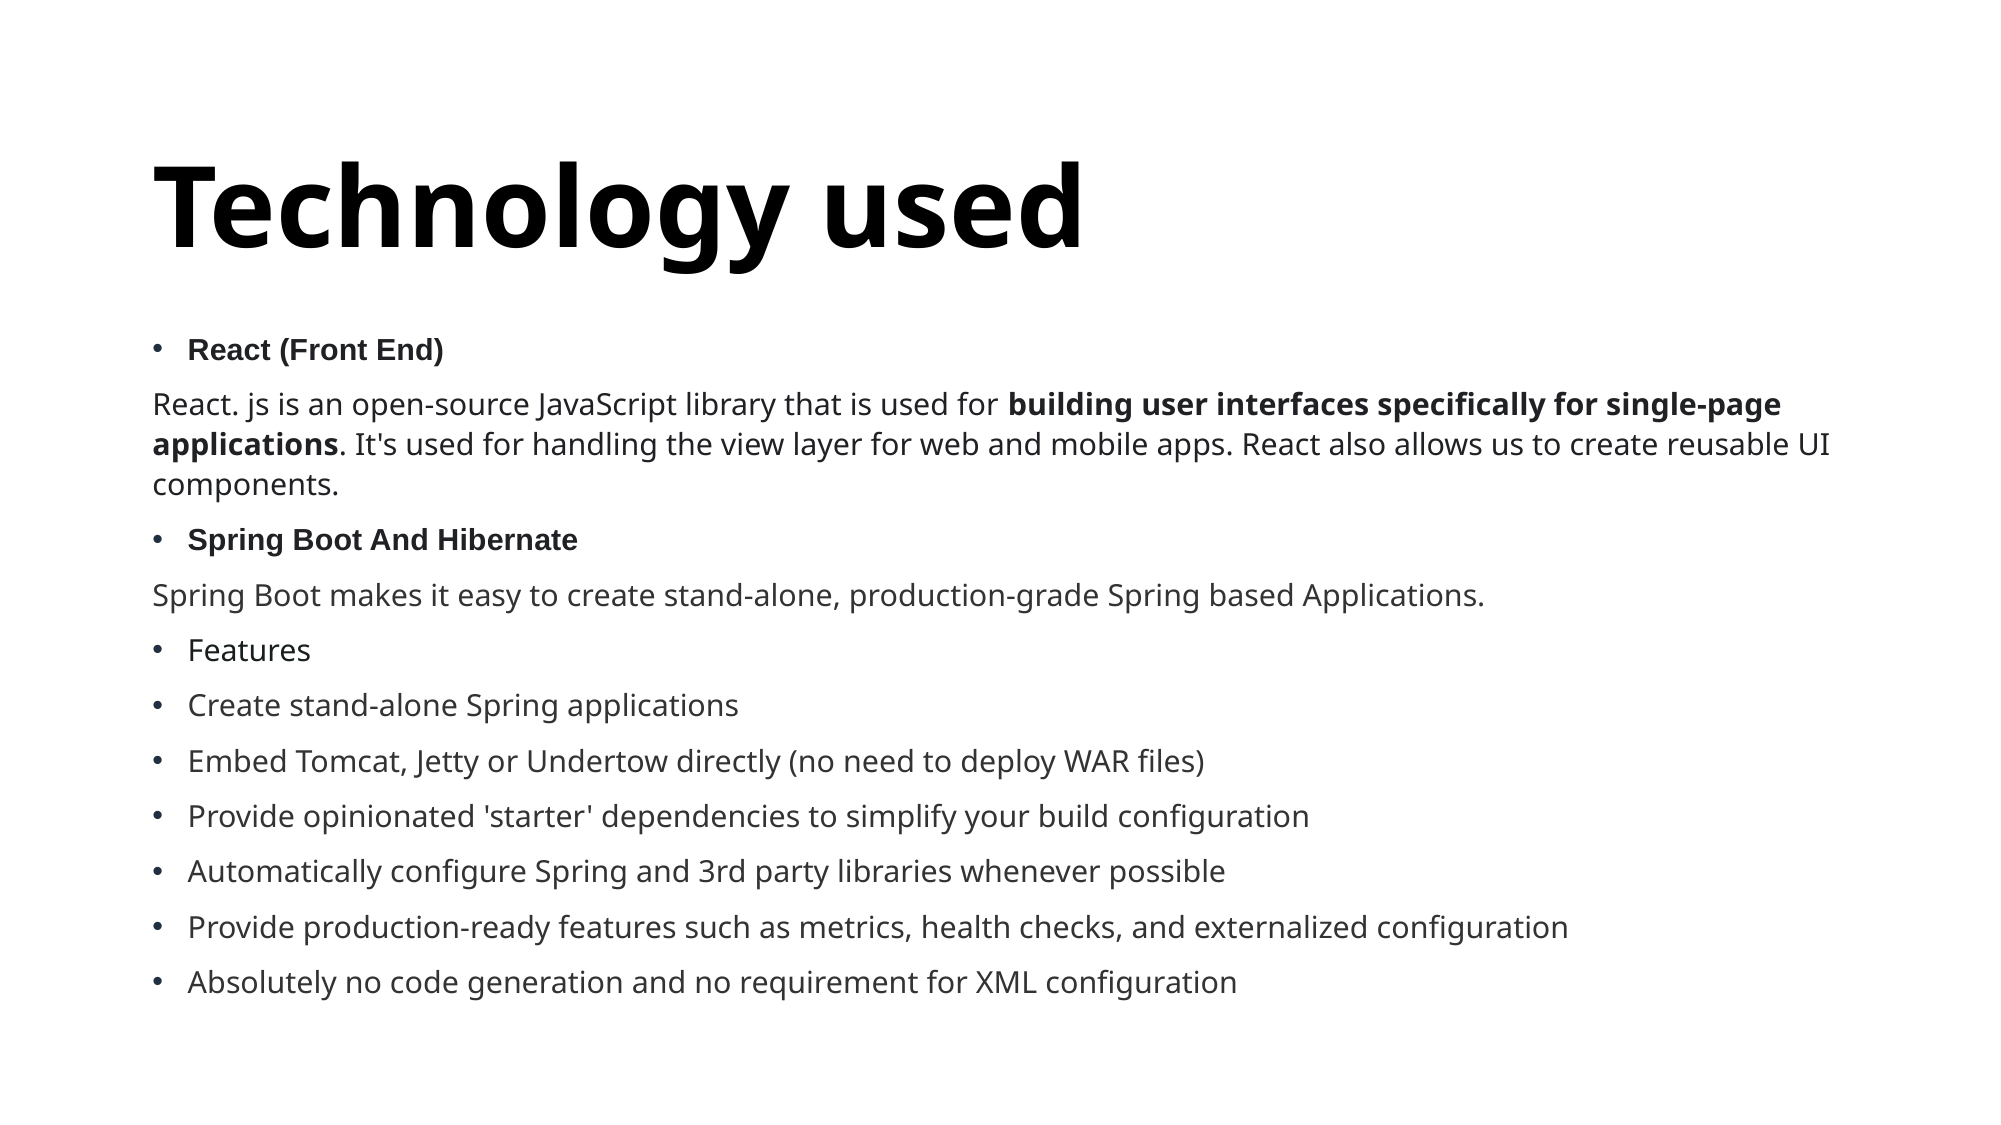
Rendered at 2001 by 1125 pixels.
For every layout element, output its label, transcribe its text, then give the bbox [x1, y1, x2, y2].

list React (Front End) React. js is an open-source JavaScript library that is used for building user interfaces specifically for single-page applications. It's used for handling the view layer for web and mobile apps. React also allows us to create reusable UI components. Spring Boot And Hibernate Spring Boot makes it easy to create stand-alone, production-grade Spring based Applications. Features Create stand-alone Spring applications Embed Tomcat, Jetty or Undertow directly (no need to deploy WAR files) Provide opinionated 'starter' dependencies to simplify your build configuration Automatically configure Spring and 3rd party libraries whenever possible Provide production-ready features such as metrics, health checks, and externalized configuration Absolutely no code generation and no requirement for XML configuration [137, 318, 1863, 1014]
title Technology used [137, 59, 1863, 278]
